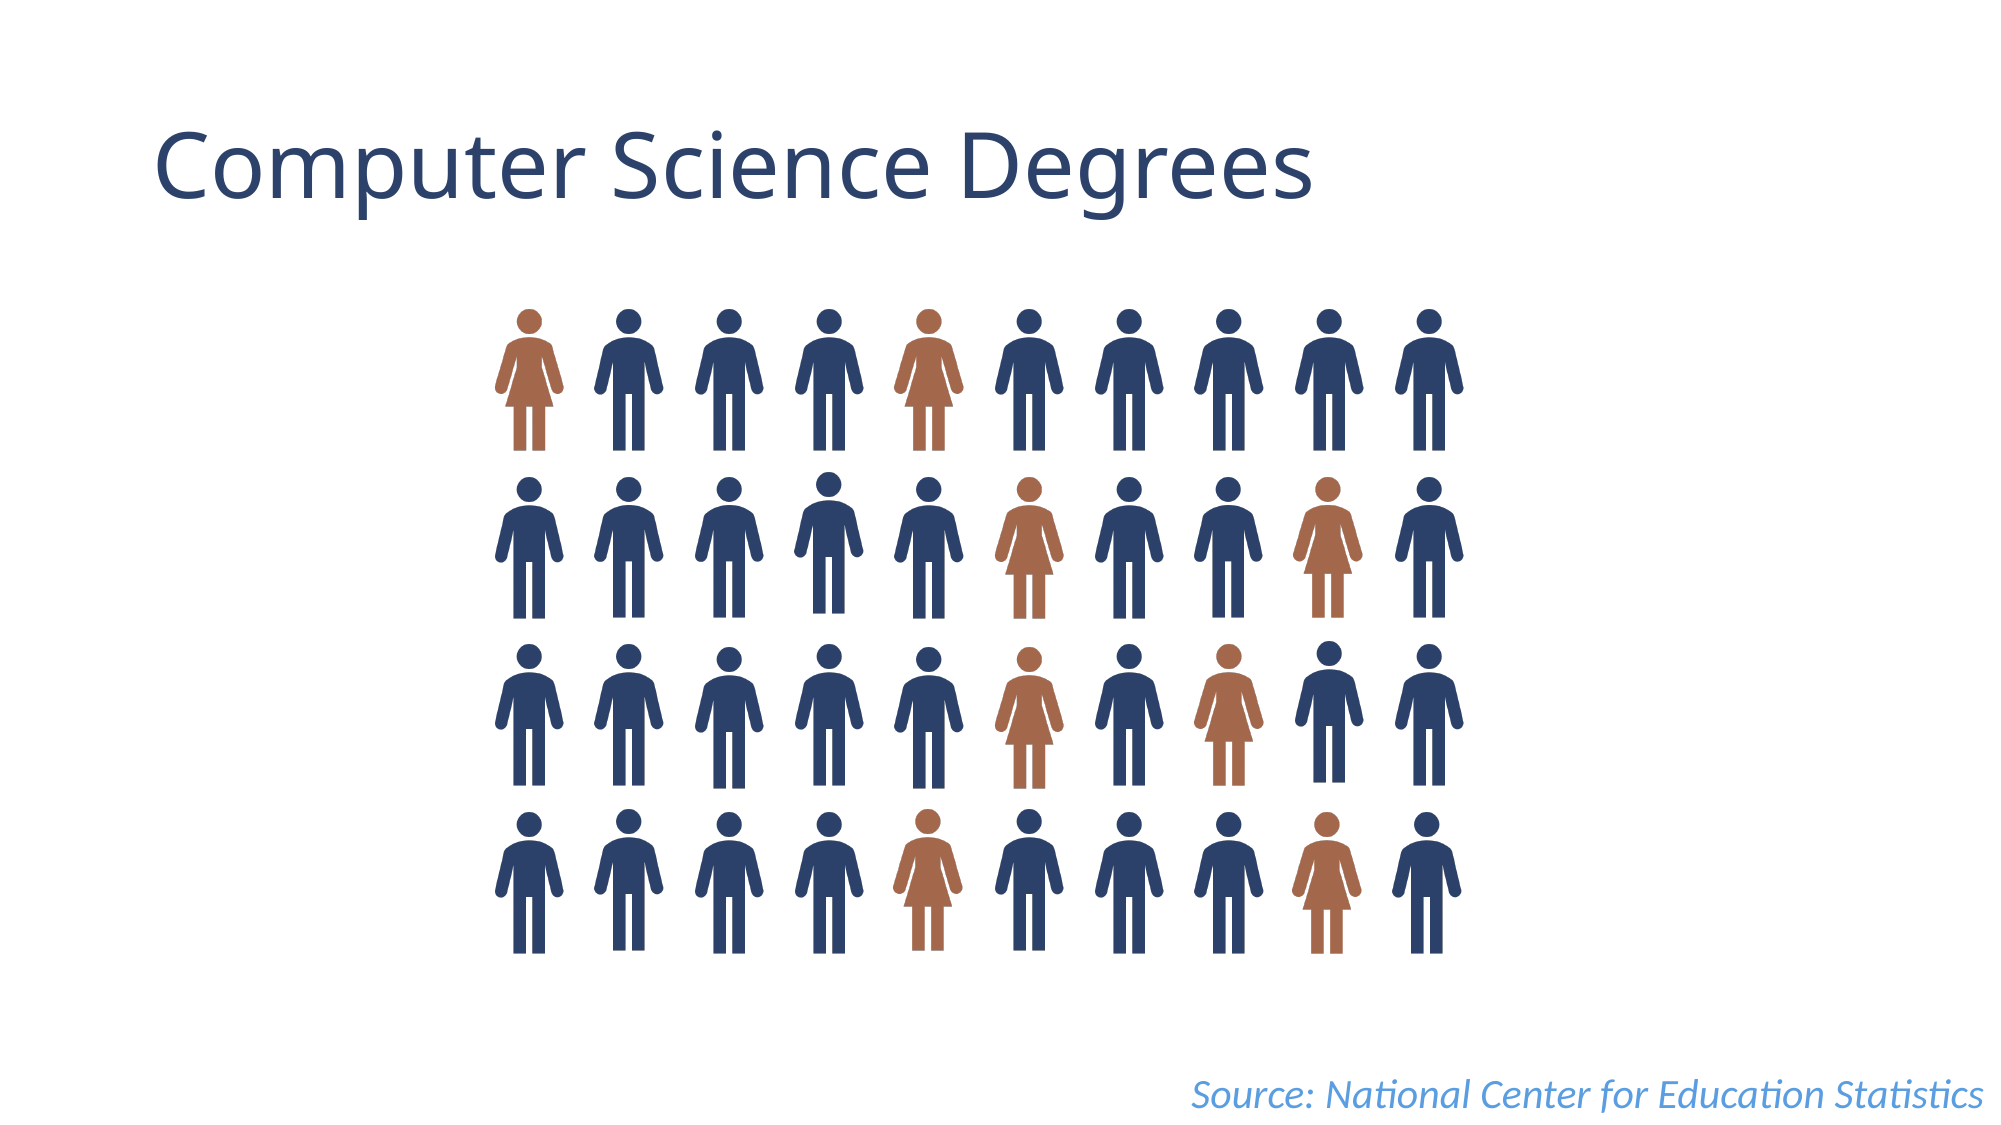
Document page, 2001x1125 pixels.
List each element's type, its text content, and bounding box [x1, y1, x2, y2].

picture [453, 304, 1504, 455]
picture [453, 636, 1504, 793]
picture [453, 467, 1504, 623]
title Computer Science Degrees [137, 59, 1863, 278]
picture [453, 804, 1502, 958]
text_box Source: National Center for Education Statistics [1134, 1065, 2000, 1125]
